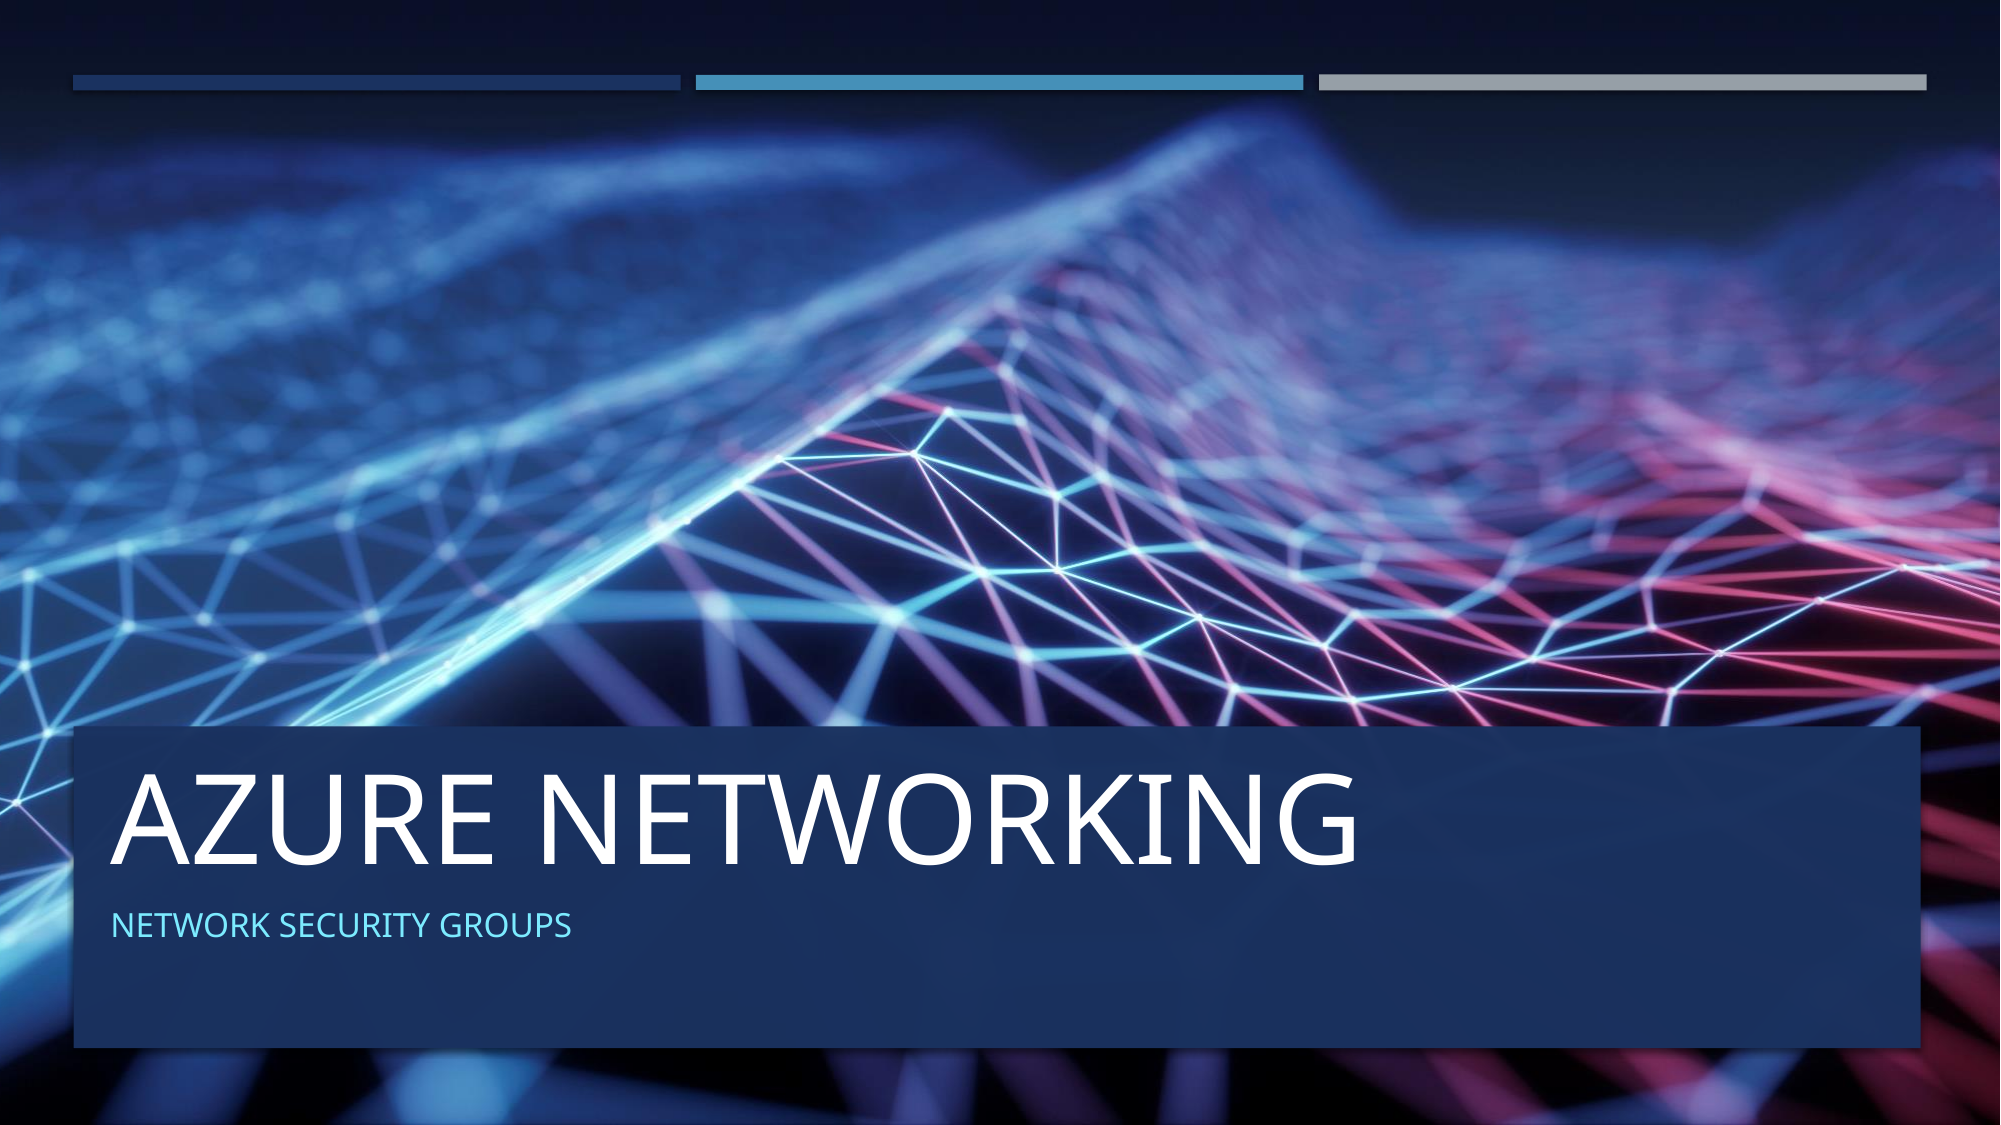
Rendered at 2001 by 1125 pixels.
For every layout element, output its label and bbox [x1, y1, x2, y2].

picture [0, 0, 2000, 1125]
text_box [72, 73, 1928, 92]
